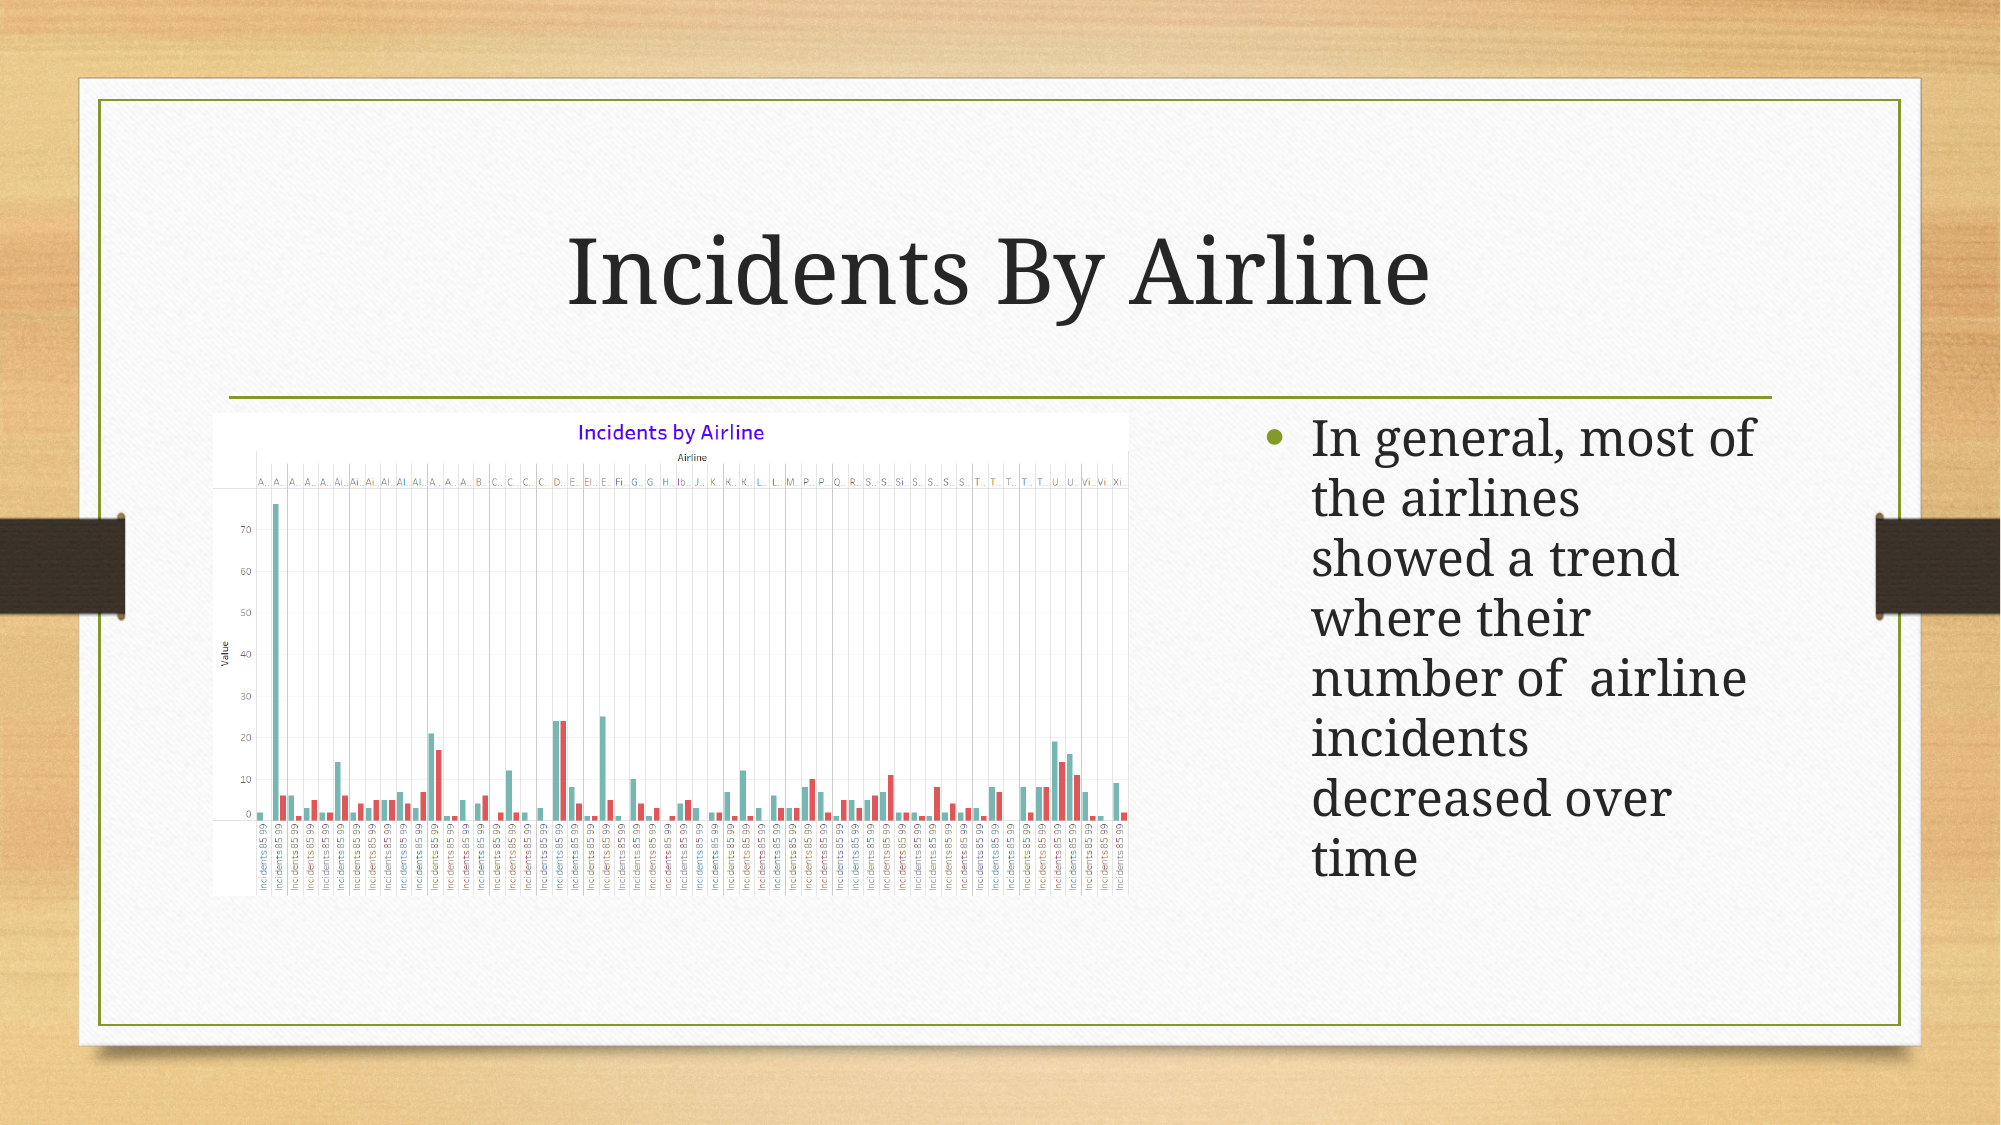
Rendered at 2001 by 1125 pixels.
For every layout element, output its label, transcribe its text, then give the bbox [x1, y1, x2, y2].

picture [0, 0, 2001, 1125]
list In general, most of the airlines showed a trend where their number of airline incidents decreased over time [1249, 399, 1788, 963]
title Incidents By Airline [212, 161, 1788, 375]
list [212, 412, 1129, 896]
